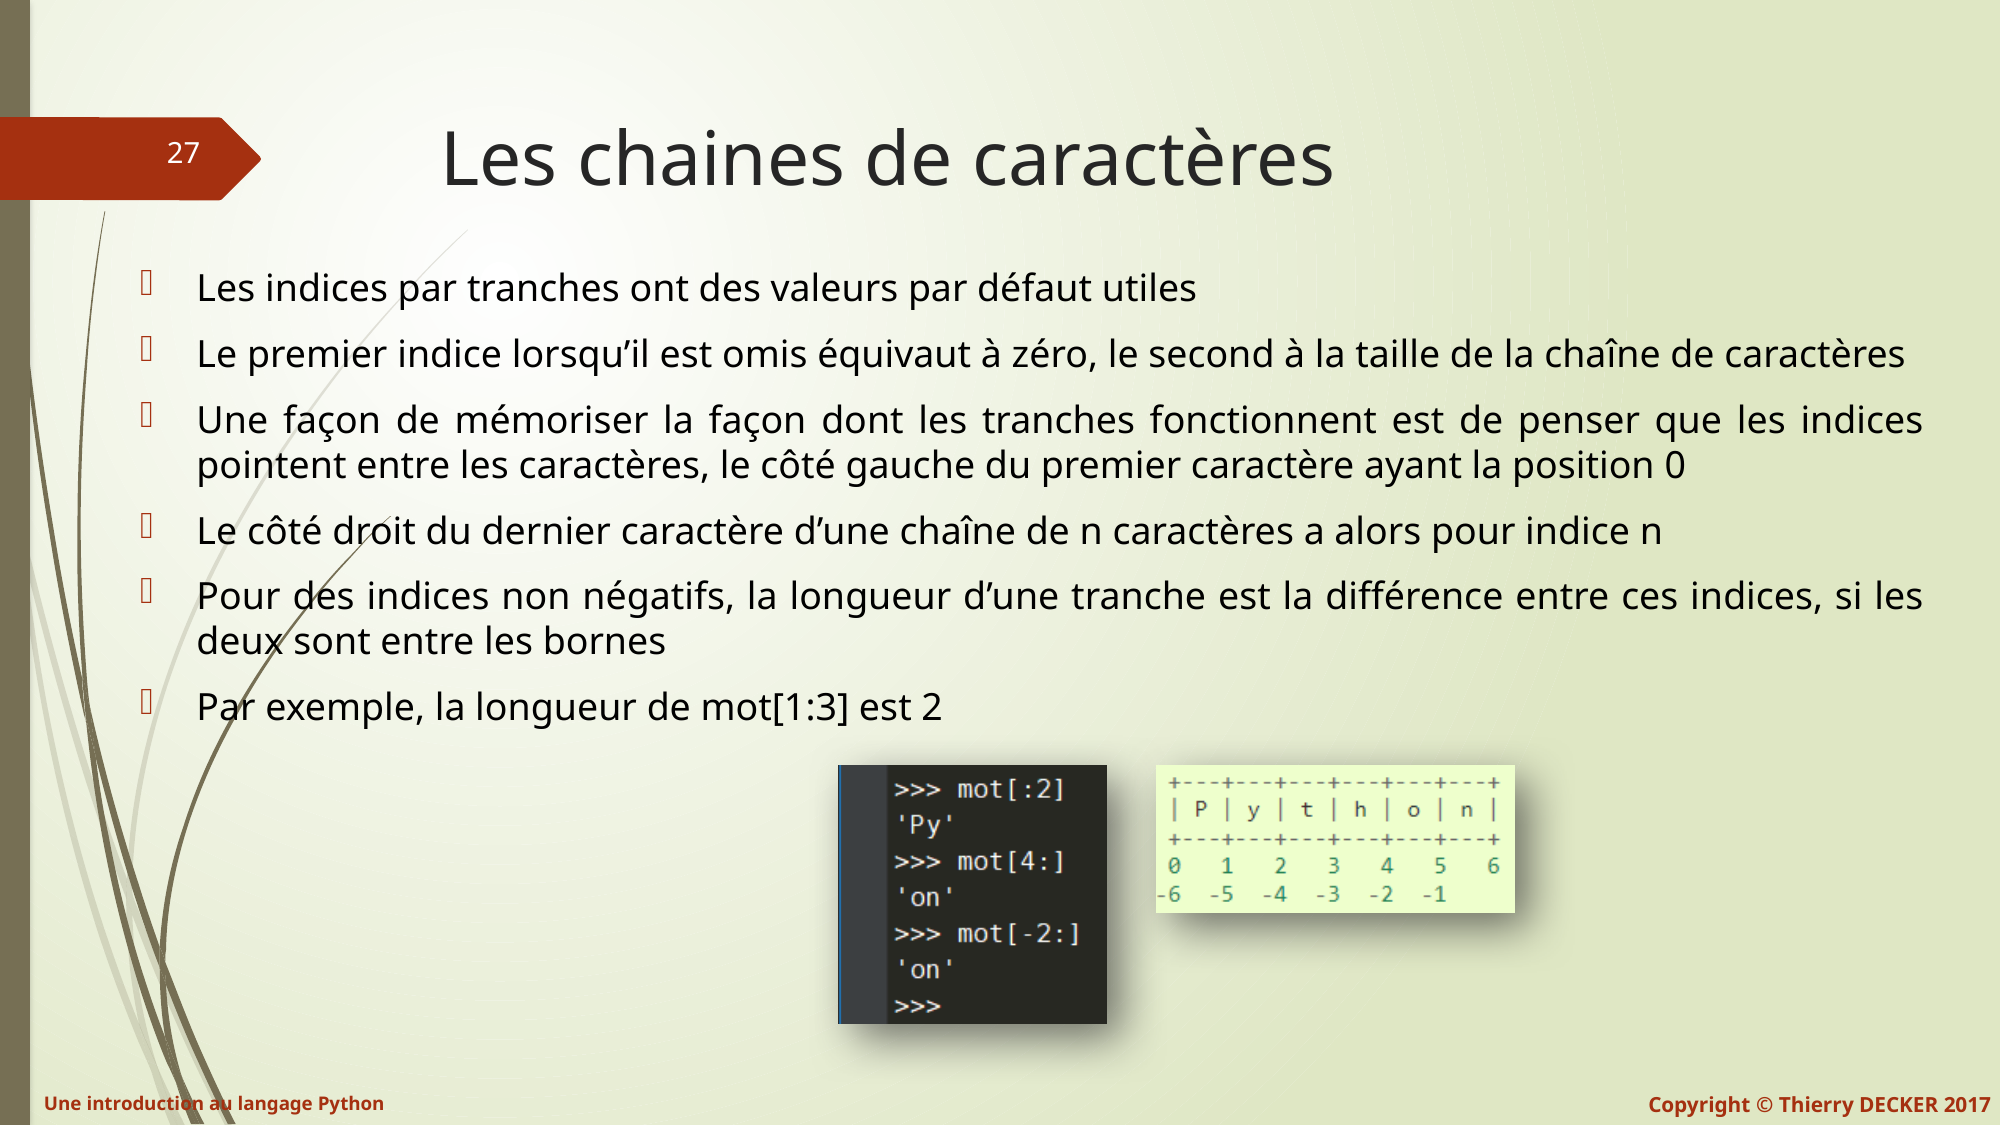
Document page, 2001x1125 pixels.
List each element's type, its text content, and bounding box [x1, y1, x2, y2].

list Les indices par tranches ont des valeurs par défaut utiles Le premier indice lorsqu’il est omis équivaut à zéro, le second à la taille de la chaîne de caractères Une façon de mémoriser la façon dont les tranches fonctionnent est de penser que les indices pointent entre les caractères, le côté gauche du premier caractère ayant la position 0 Le côté droit du dernier caractère d’une chaîne de n caractères a alors pour indice n Pour des indices non négatifs, la longueur d’une tranche est la différence entre ces indices, si les deux sont entre les bornes Par exemple, la longueur de mot[1:3] est 2 [125, 252, 1941, 740]
picture [838, 765, 1107, 1024]
title Les chaines de caractères [425, 102, 1888, 252]
picture [1156, 765, 1515, 913]
